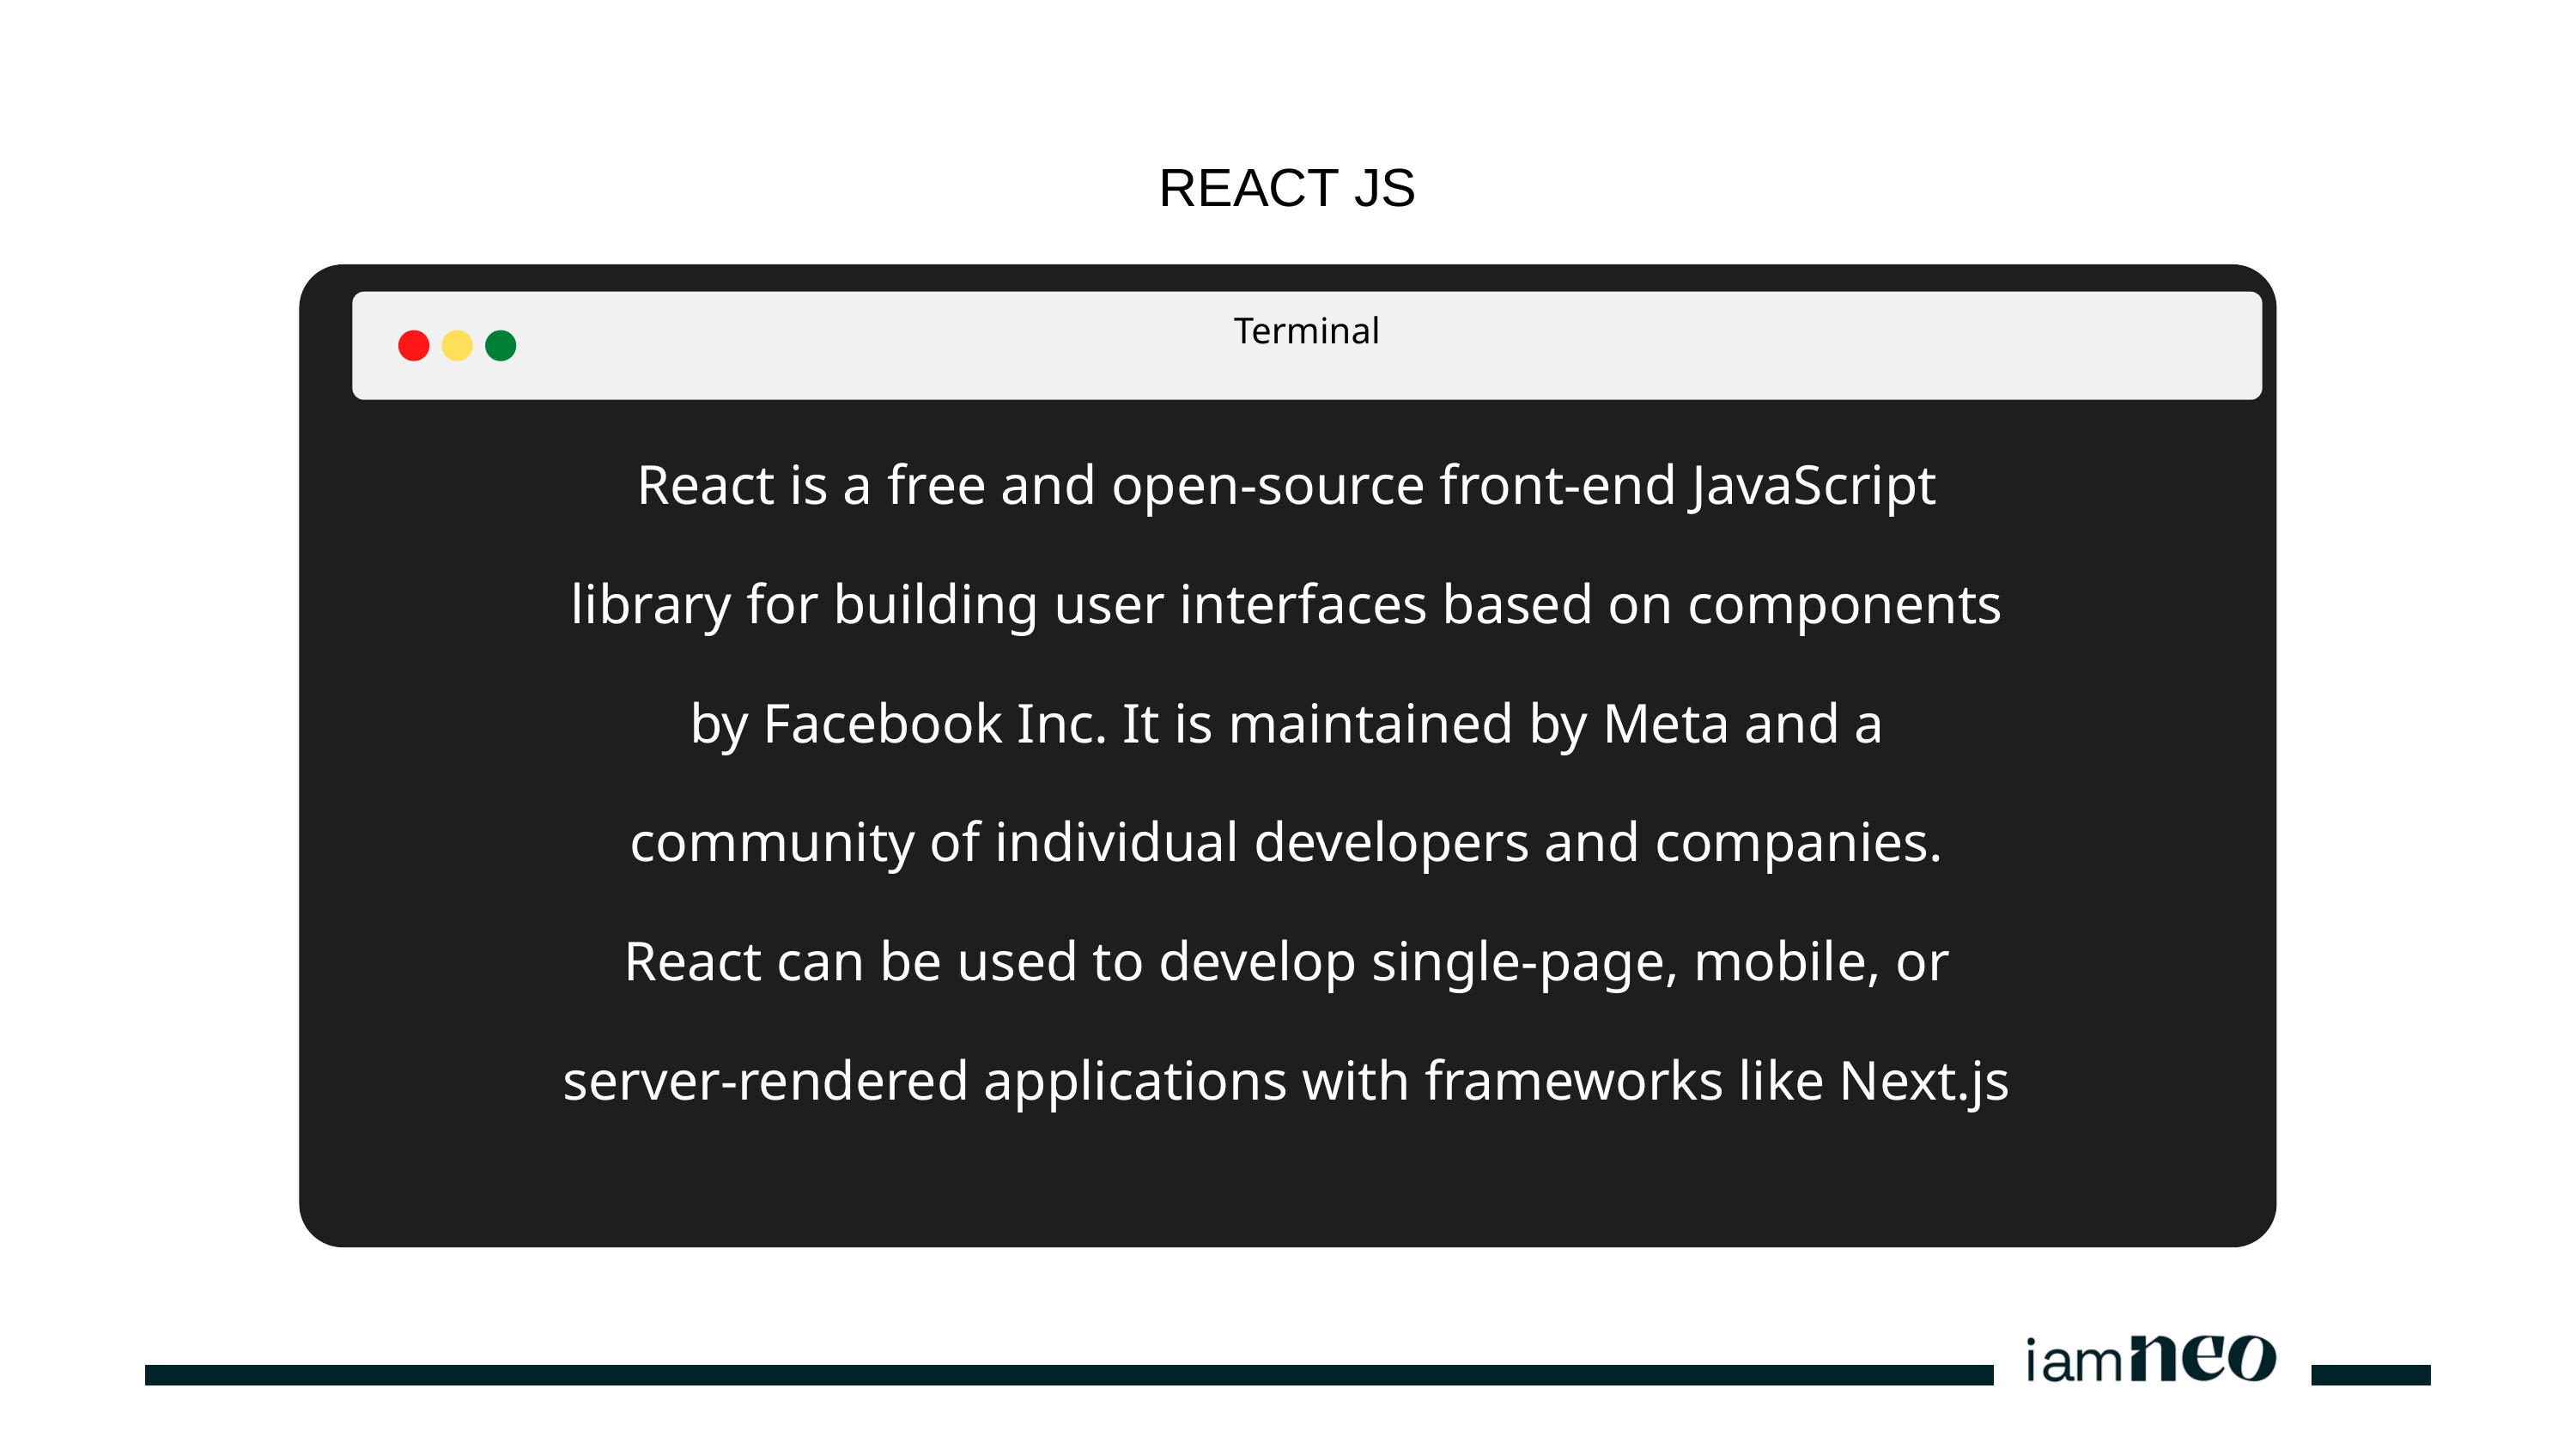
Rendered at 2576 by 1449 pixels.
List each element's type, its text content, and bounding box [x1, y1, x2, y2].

text_box REACT JS [847, 110, 1729, 218]
text_box [2027, 1333, 2279, 1385]
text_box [299, 264, 2277, 1248]
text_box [398, 330, 517, 361]
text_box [2312, 1364, 2432, 1385]
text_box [144, 1364, 1995, 1385]
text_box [352, 291, 2263, 400]
